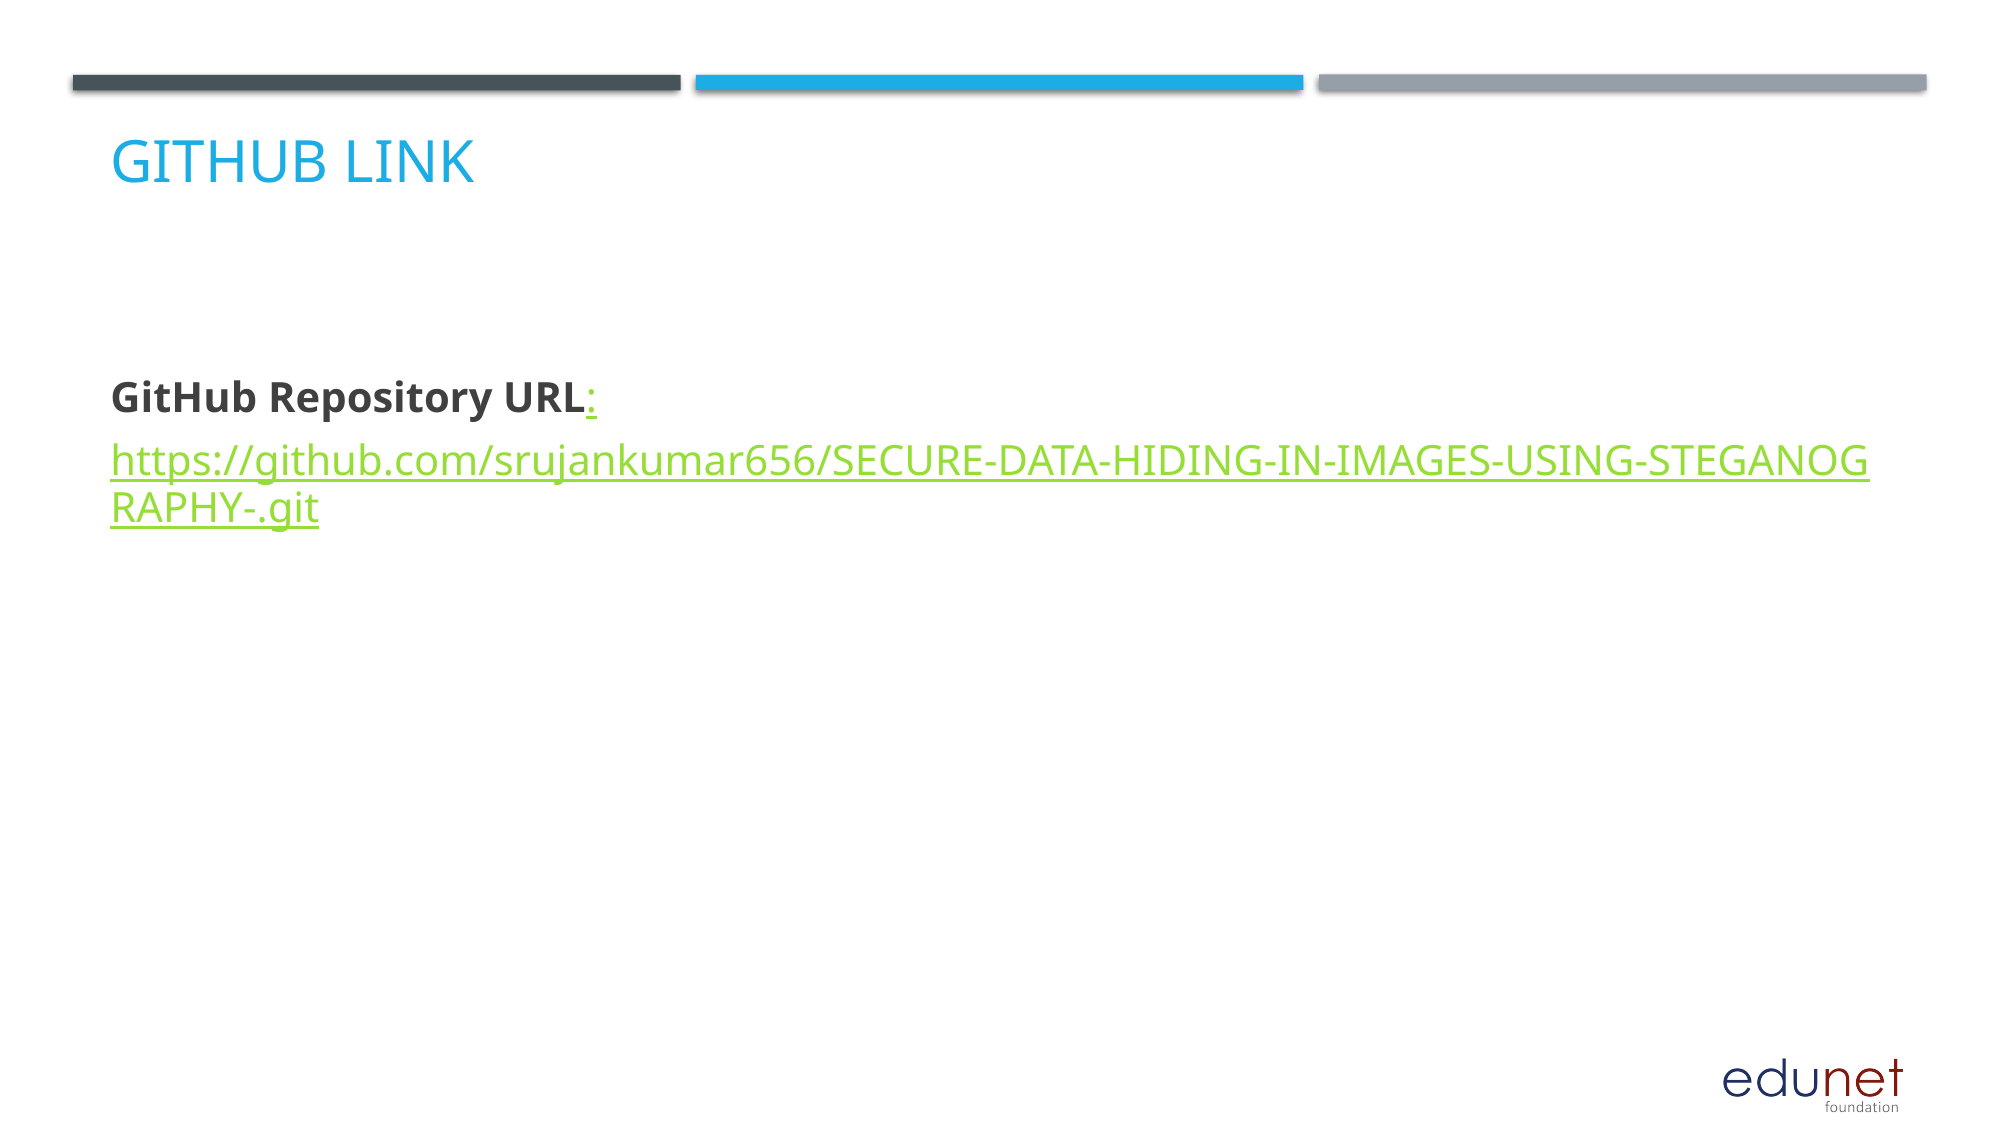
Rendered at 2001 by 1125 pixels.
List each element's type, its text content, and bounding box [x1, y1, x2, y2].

title GitHub Link [95, 115, 1905, 203]
picture [1719, 1056, 1905, 1116]
list GitHub Repository URL: https://github.com/srujankumar656/SECURE-DATA-HIDING-IN-IMAGES-USING-STEGANOGRAPHY-.git [95, 293, 1905, 563]
